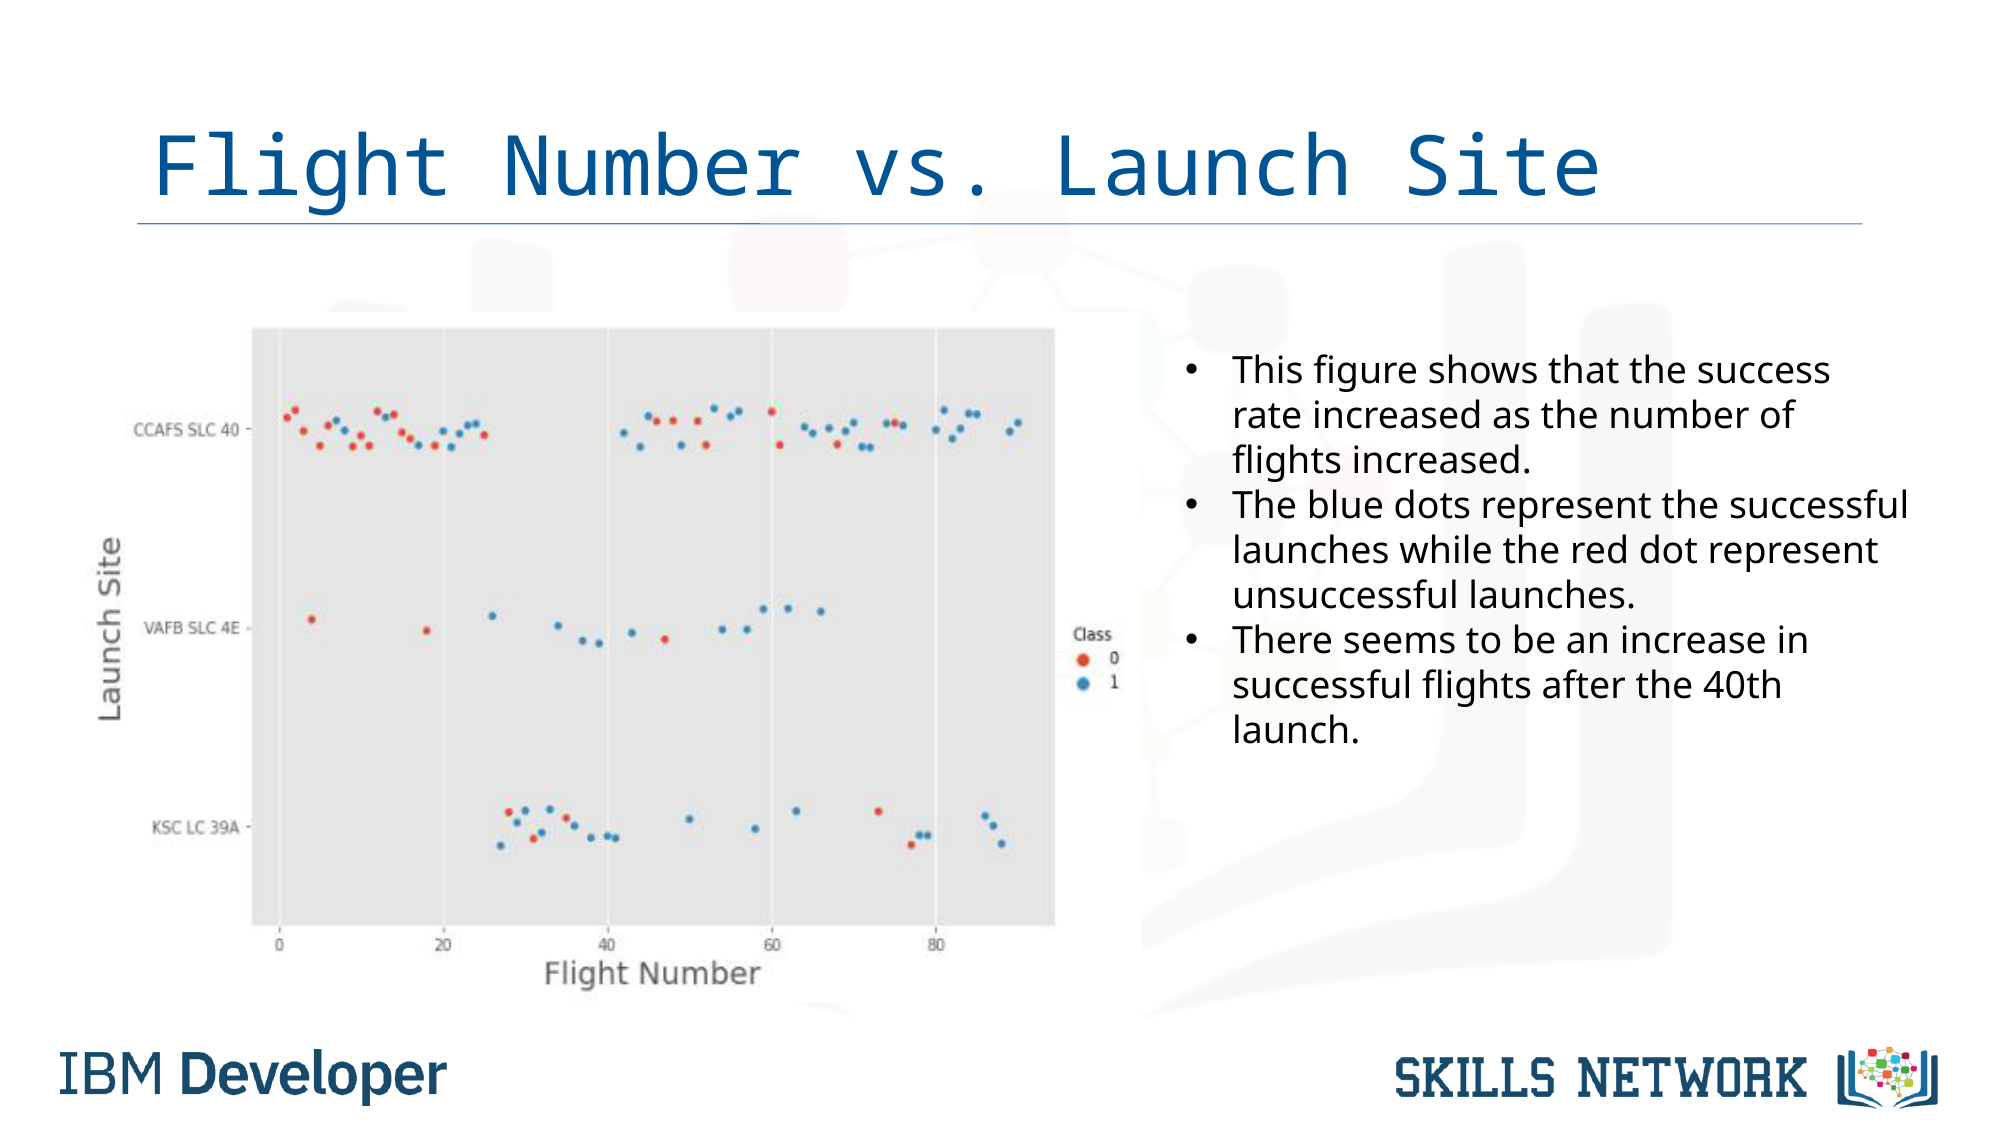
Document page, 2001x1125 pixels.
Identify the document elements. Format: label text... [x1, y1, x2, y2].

picture [1390, 1045, 1945, 1111]
picture [85, 312, 1141, 1003]
title Flight Number vs. Launch Site [137, 59, 1863, 278]
picture [55, 1045, 459, 1108]
text_box This figure shows that the success rate increased as the number of flights increased. The blue dots represent the successful launches while the red dot represent unsuccessful launches. There seems to be an increase in successful flights after the 40th launch. [1170, 338, 1925, 759]
